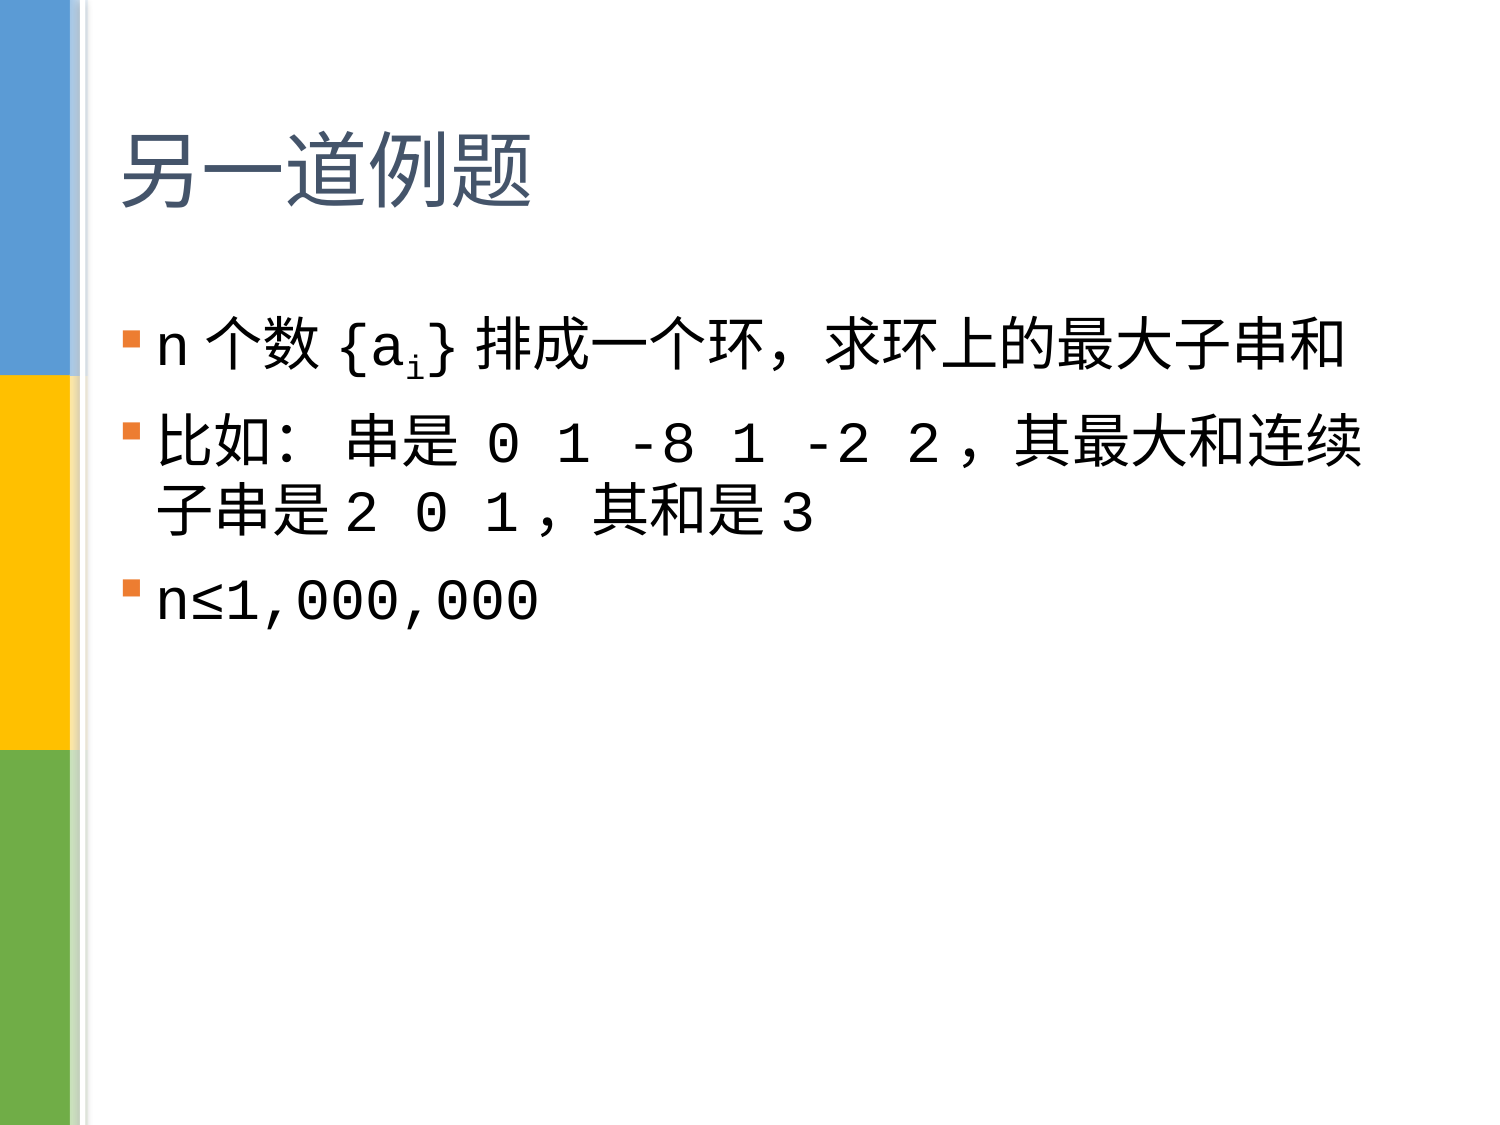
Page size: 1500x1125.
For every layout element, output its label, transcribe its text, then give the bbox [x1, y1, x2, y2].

title 另一道例题 [103, 59, 1397, 278]
list n个数{ai}排成一个环，求环上的最大子串和 比如： 串是 0 1 -8 1 -2 2，其最大和连续子串是2 0 1，其和是3 n≤1,000,000 [103, 299, 1397, 1014]
